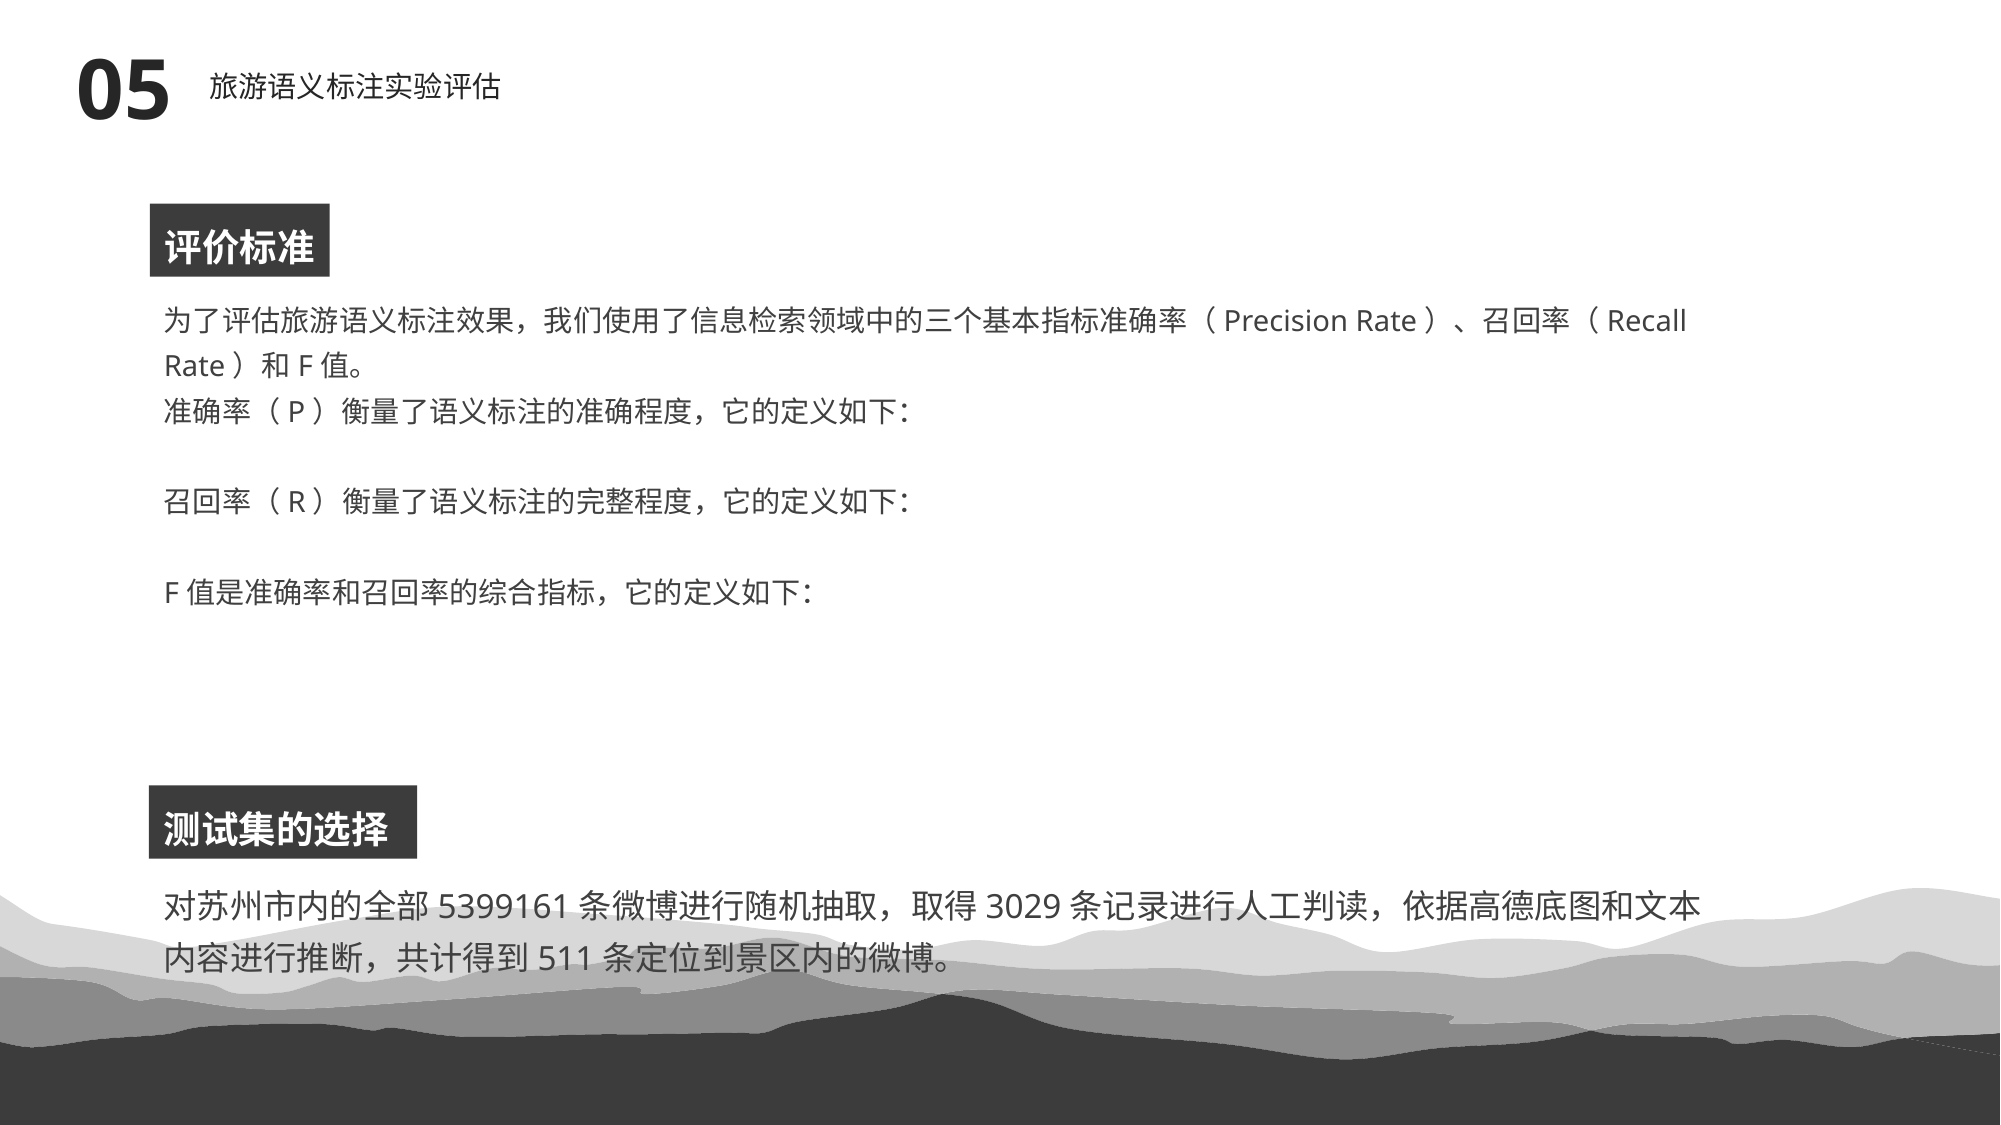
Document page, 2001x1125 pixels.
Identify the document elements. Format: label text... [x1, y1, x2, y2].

text_box 测试集的选择 [148, 785, 418, 859]
list 旅游语义标注实验评估 [194, 60, 570, 116]
list 05 [61, 39, 195, 137]
text_box 评价标准 [149, 203, 330, 277]
text_box 对苏州市内的全部5399161条微博进行随机抽取，取得3029条记录进行人工判读，依据高德底图和文本内容进行推断，共计得到511条定位到景区内的微博。 [148, 866, 1747, 985]
